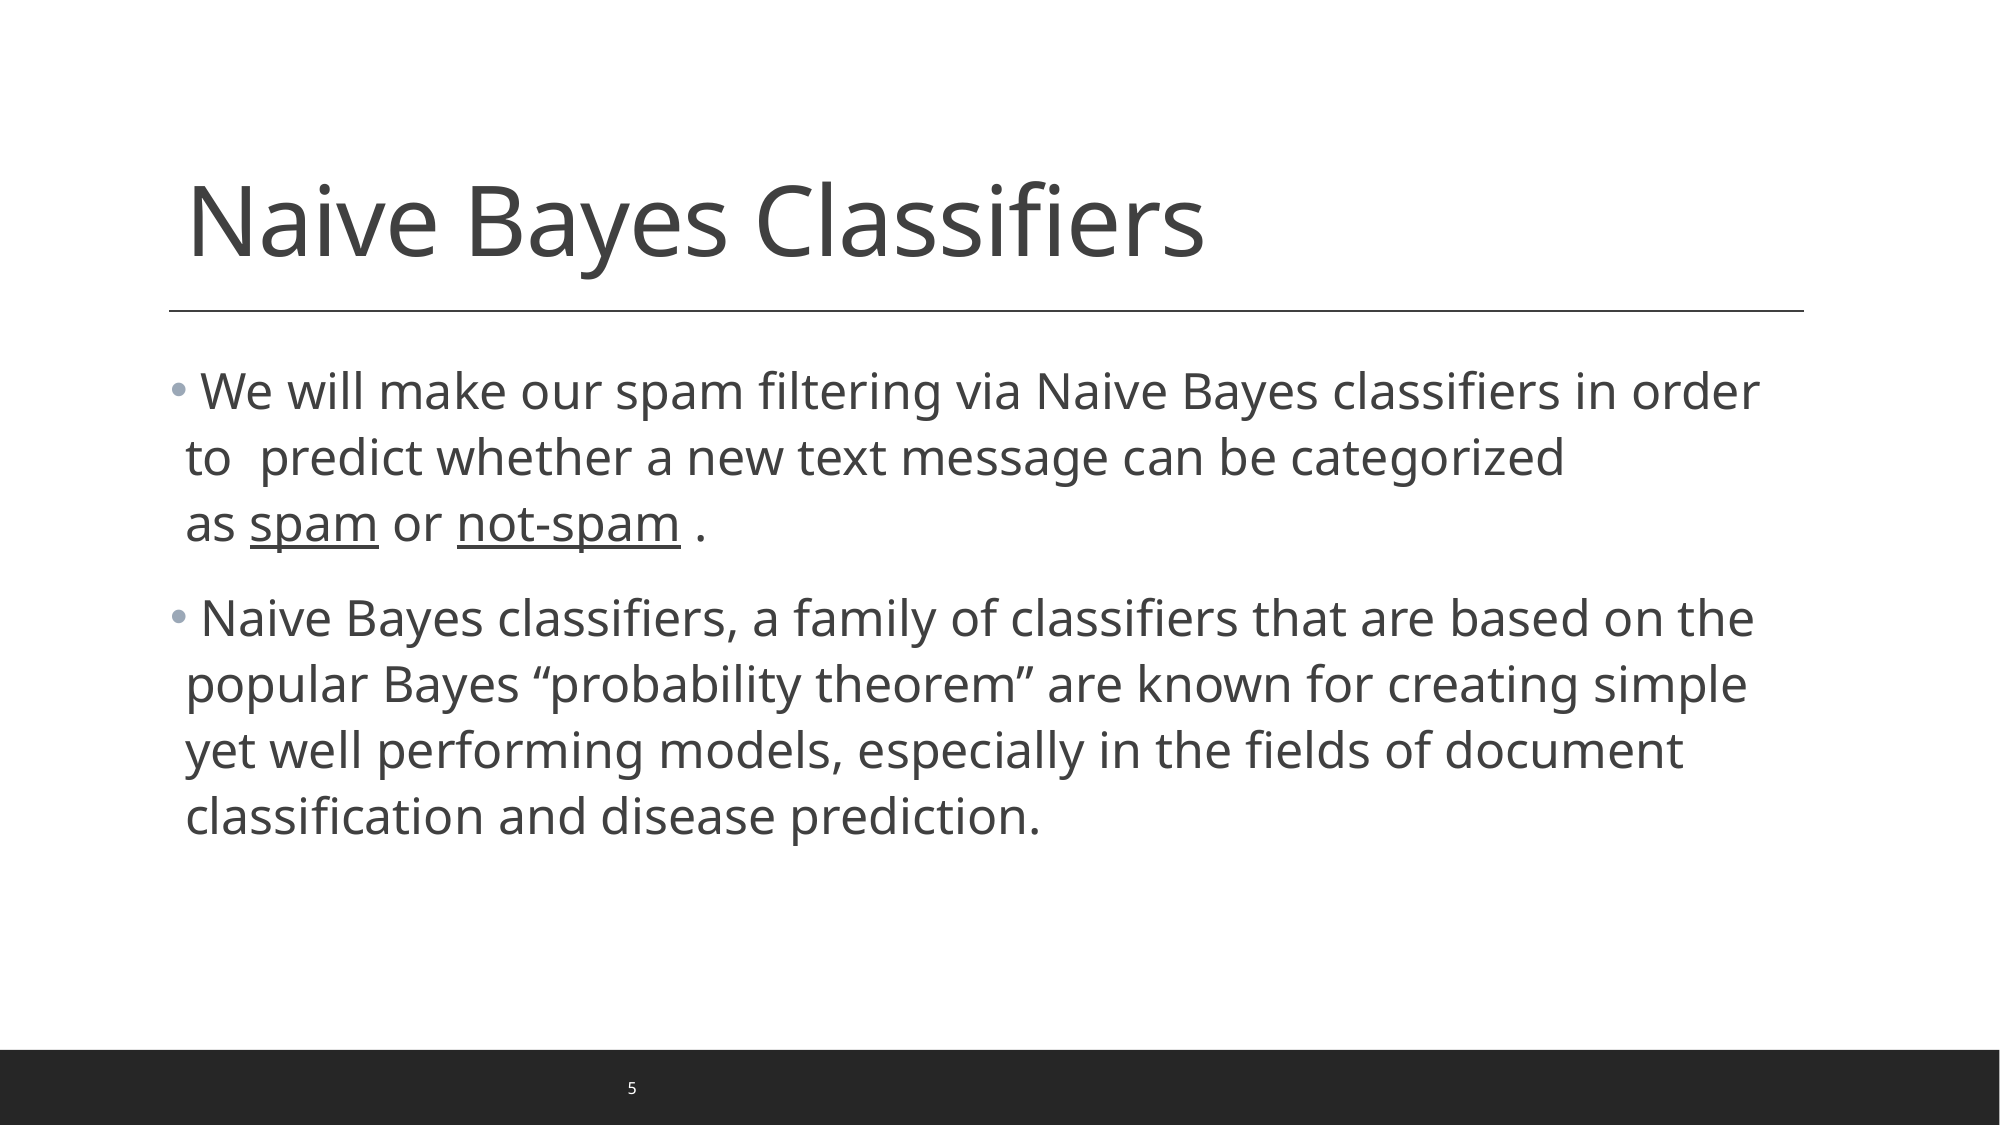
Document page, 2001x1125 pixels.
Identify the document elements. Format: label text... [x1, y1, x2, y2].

title Naive Bayes Classifiers [170, 47, 1821, 285]
slide_number 5 [227, 1057, 652, 1118]
list We will make our spam filtering via Naive Bayes classifiers in order to predict whether a new text message can be categorized as spam or not-spam . Naive Bayes classifiers, a family of classifiers that are based on the popular Bayes ‘‘probability theorem’’ are known for creating simple yet well performing models, especially in the fields of document classification and disease prediction. [170, 345, 1821, 963]
